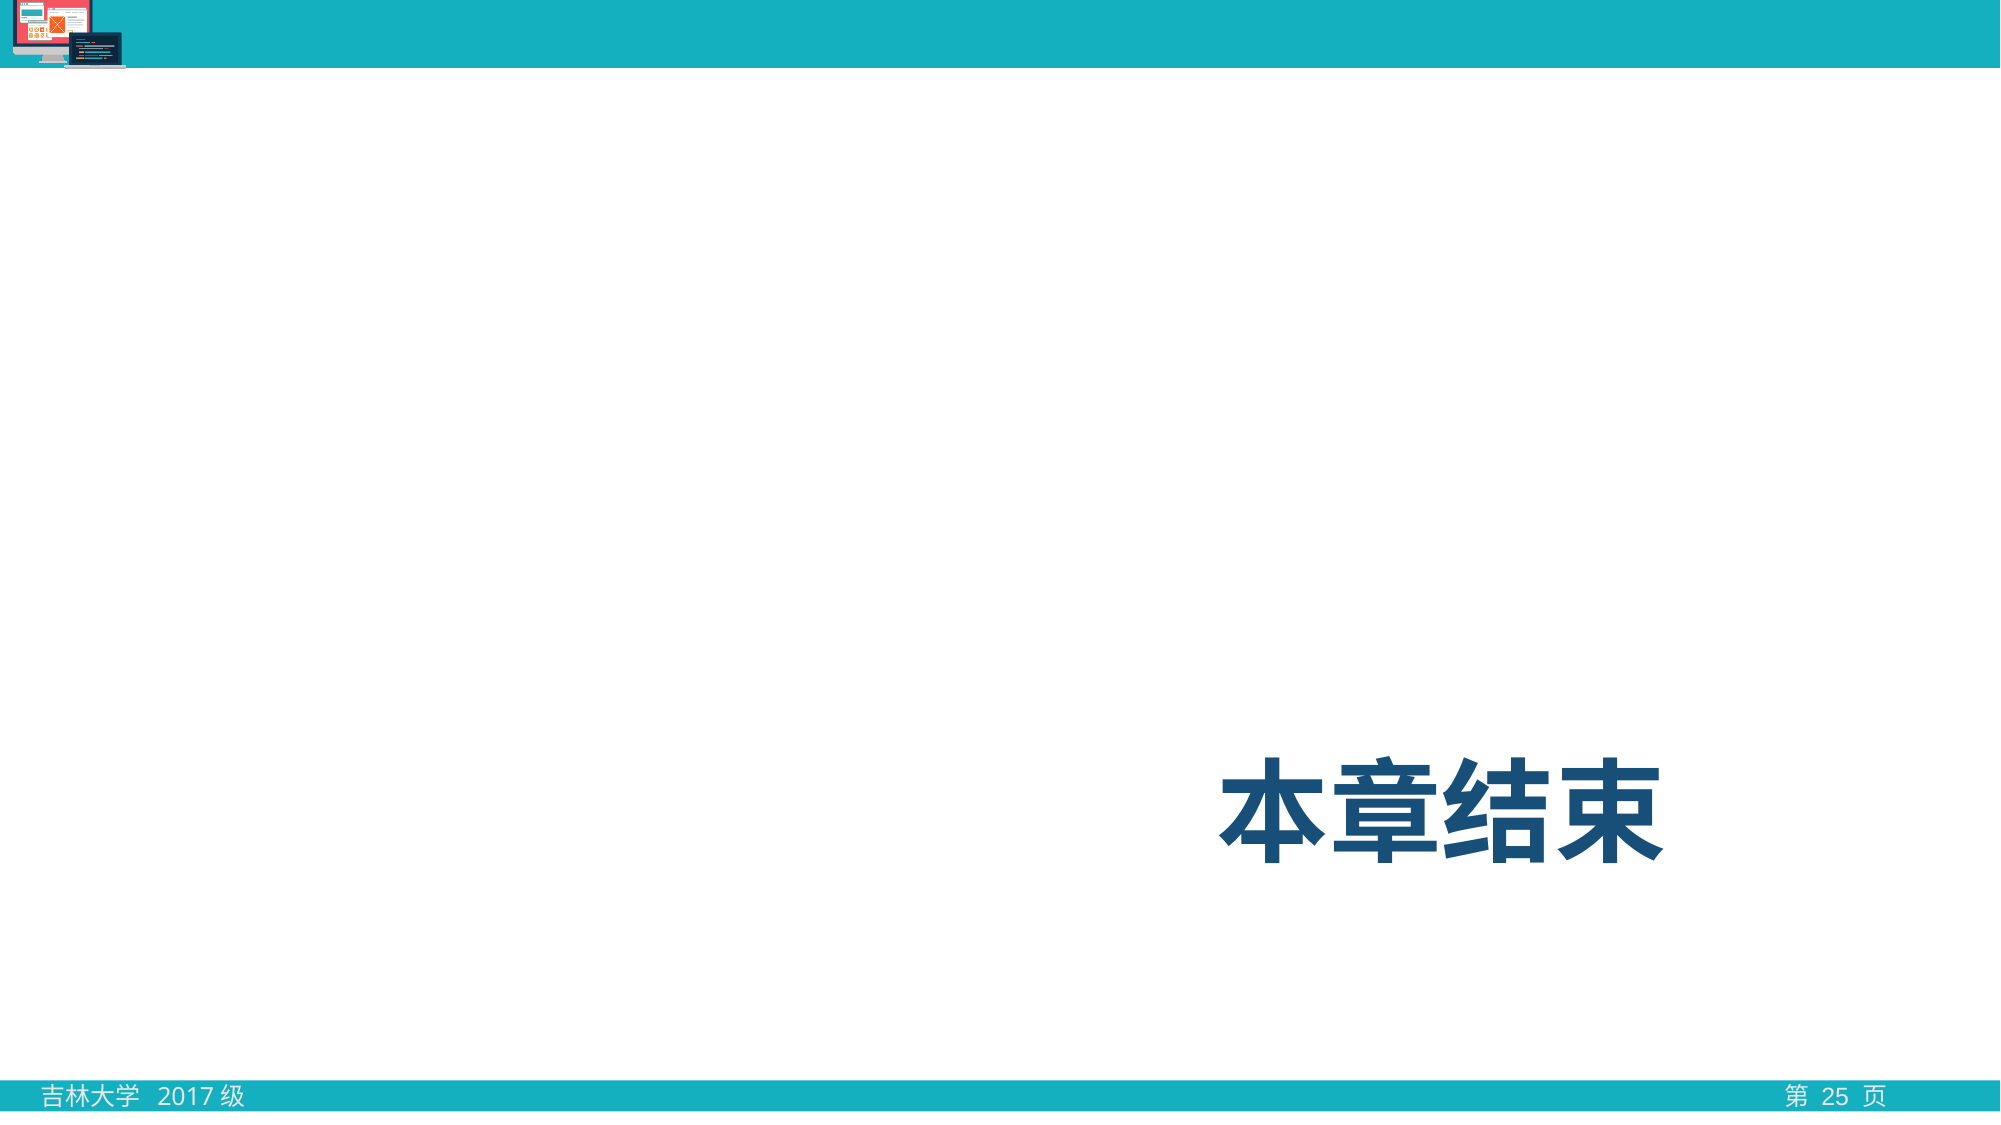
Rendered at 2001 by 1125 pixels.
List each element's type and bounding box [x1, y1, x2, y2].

picture [13, 0, 126, 69]
